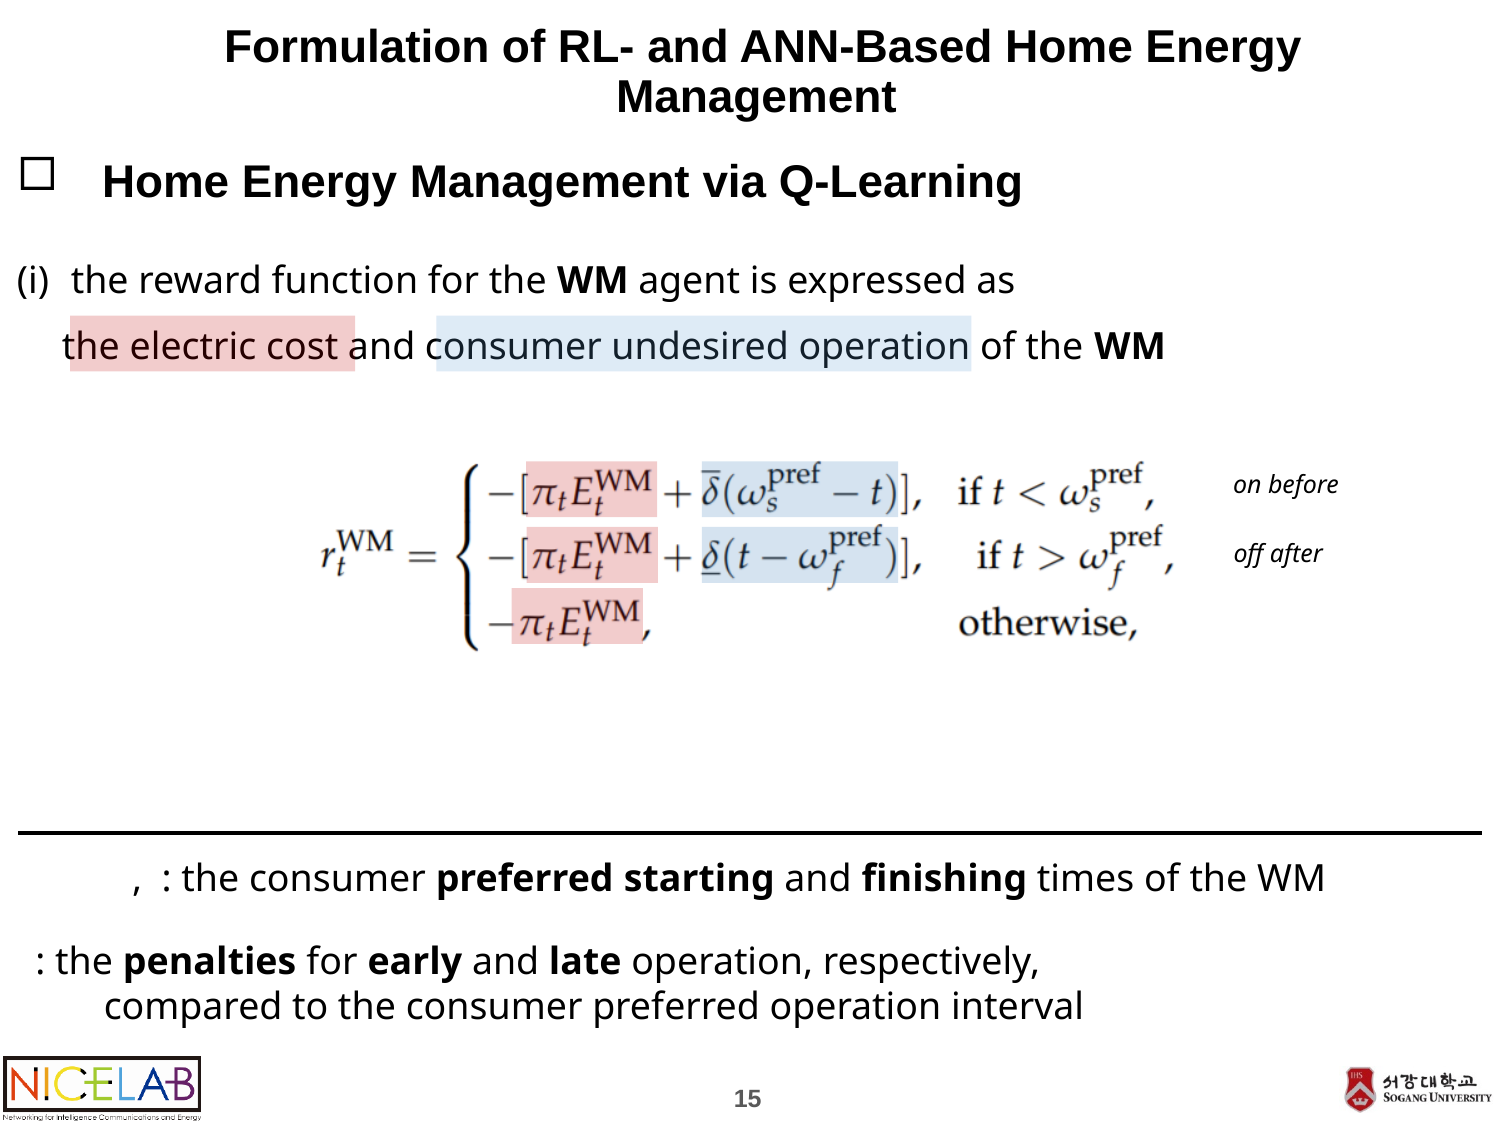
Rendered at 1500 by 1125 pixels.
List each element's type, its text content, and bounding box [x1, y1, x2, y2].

picture [3, 1056, 201, 1121]
picture [274, 434, 1225, 691]
text_box [69, 315, 356, 372]
text_box the electric cost and consumer undesired operation of the WM [17, 314, 1257, 374]
text_box (i) [2, 248, 74, 309]
title Formulation of RL- and ANN-Based Home Energy Management [87, 14, 1425, 131]
text_box the reward function for the WM agent is expressed as [74, 248, 1103, 309]
text_box [435, 315, 972, 372]
list Home Energy Management via Q-Learning [0, 140, 1500, 229]
picture [1339, 1066, 1496, 1113]
